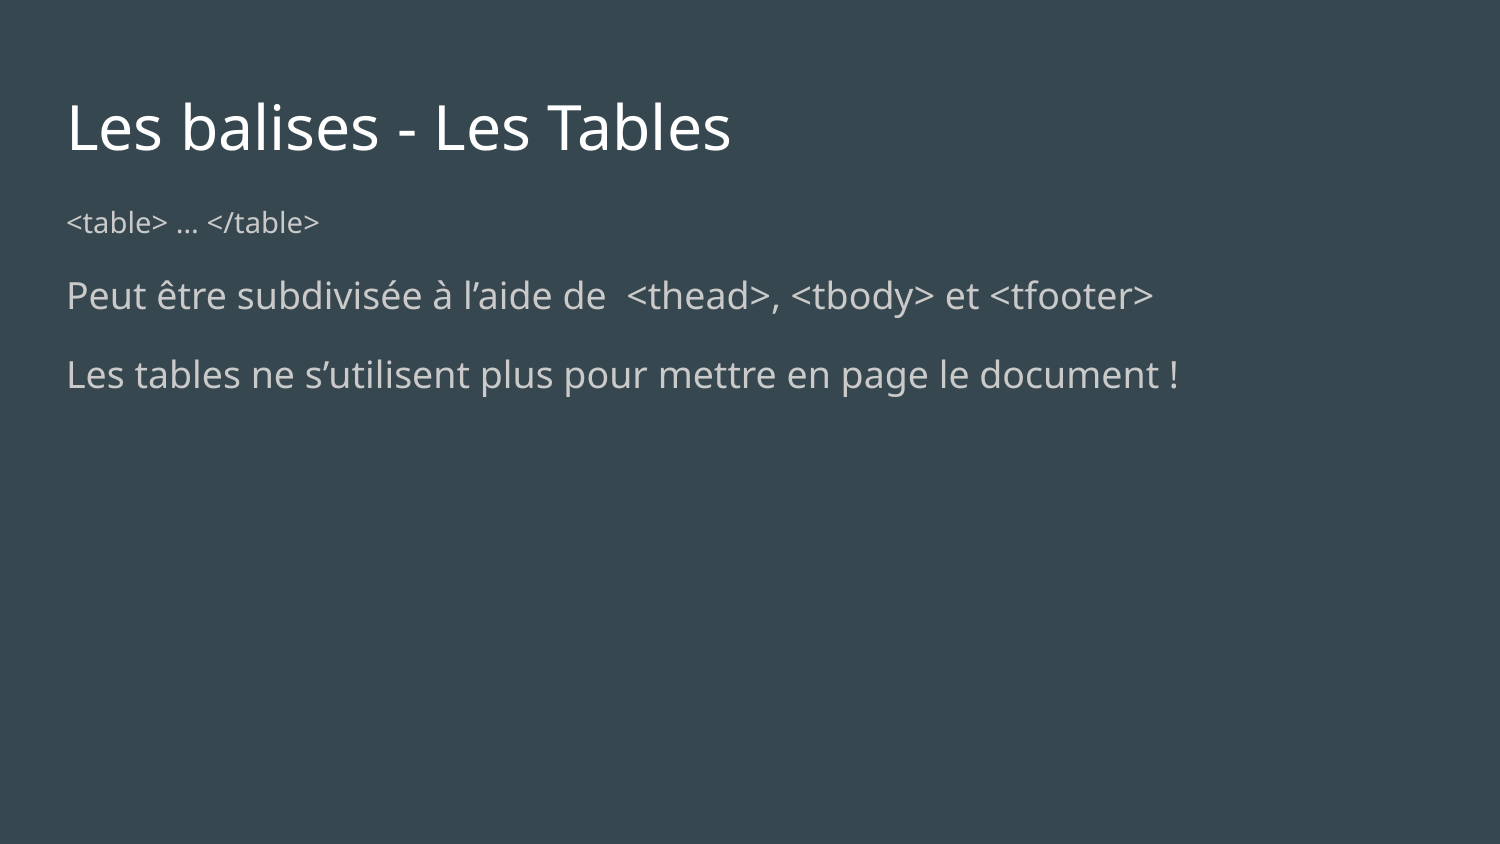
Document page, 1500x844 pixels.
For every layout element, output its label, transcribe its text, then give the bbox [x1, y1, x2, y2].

title Les balises - Les Tables [51, 72, 1449, 167]
list <table> … </table> Peut être subdivisée à l’aide de <thead>, <tbody> et <tfooter> Les tables ne s’utilisent plus pour mettre en page le document ! [51, 189, 1449, 712]
